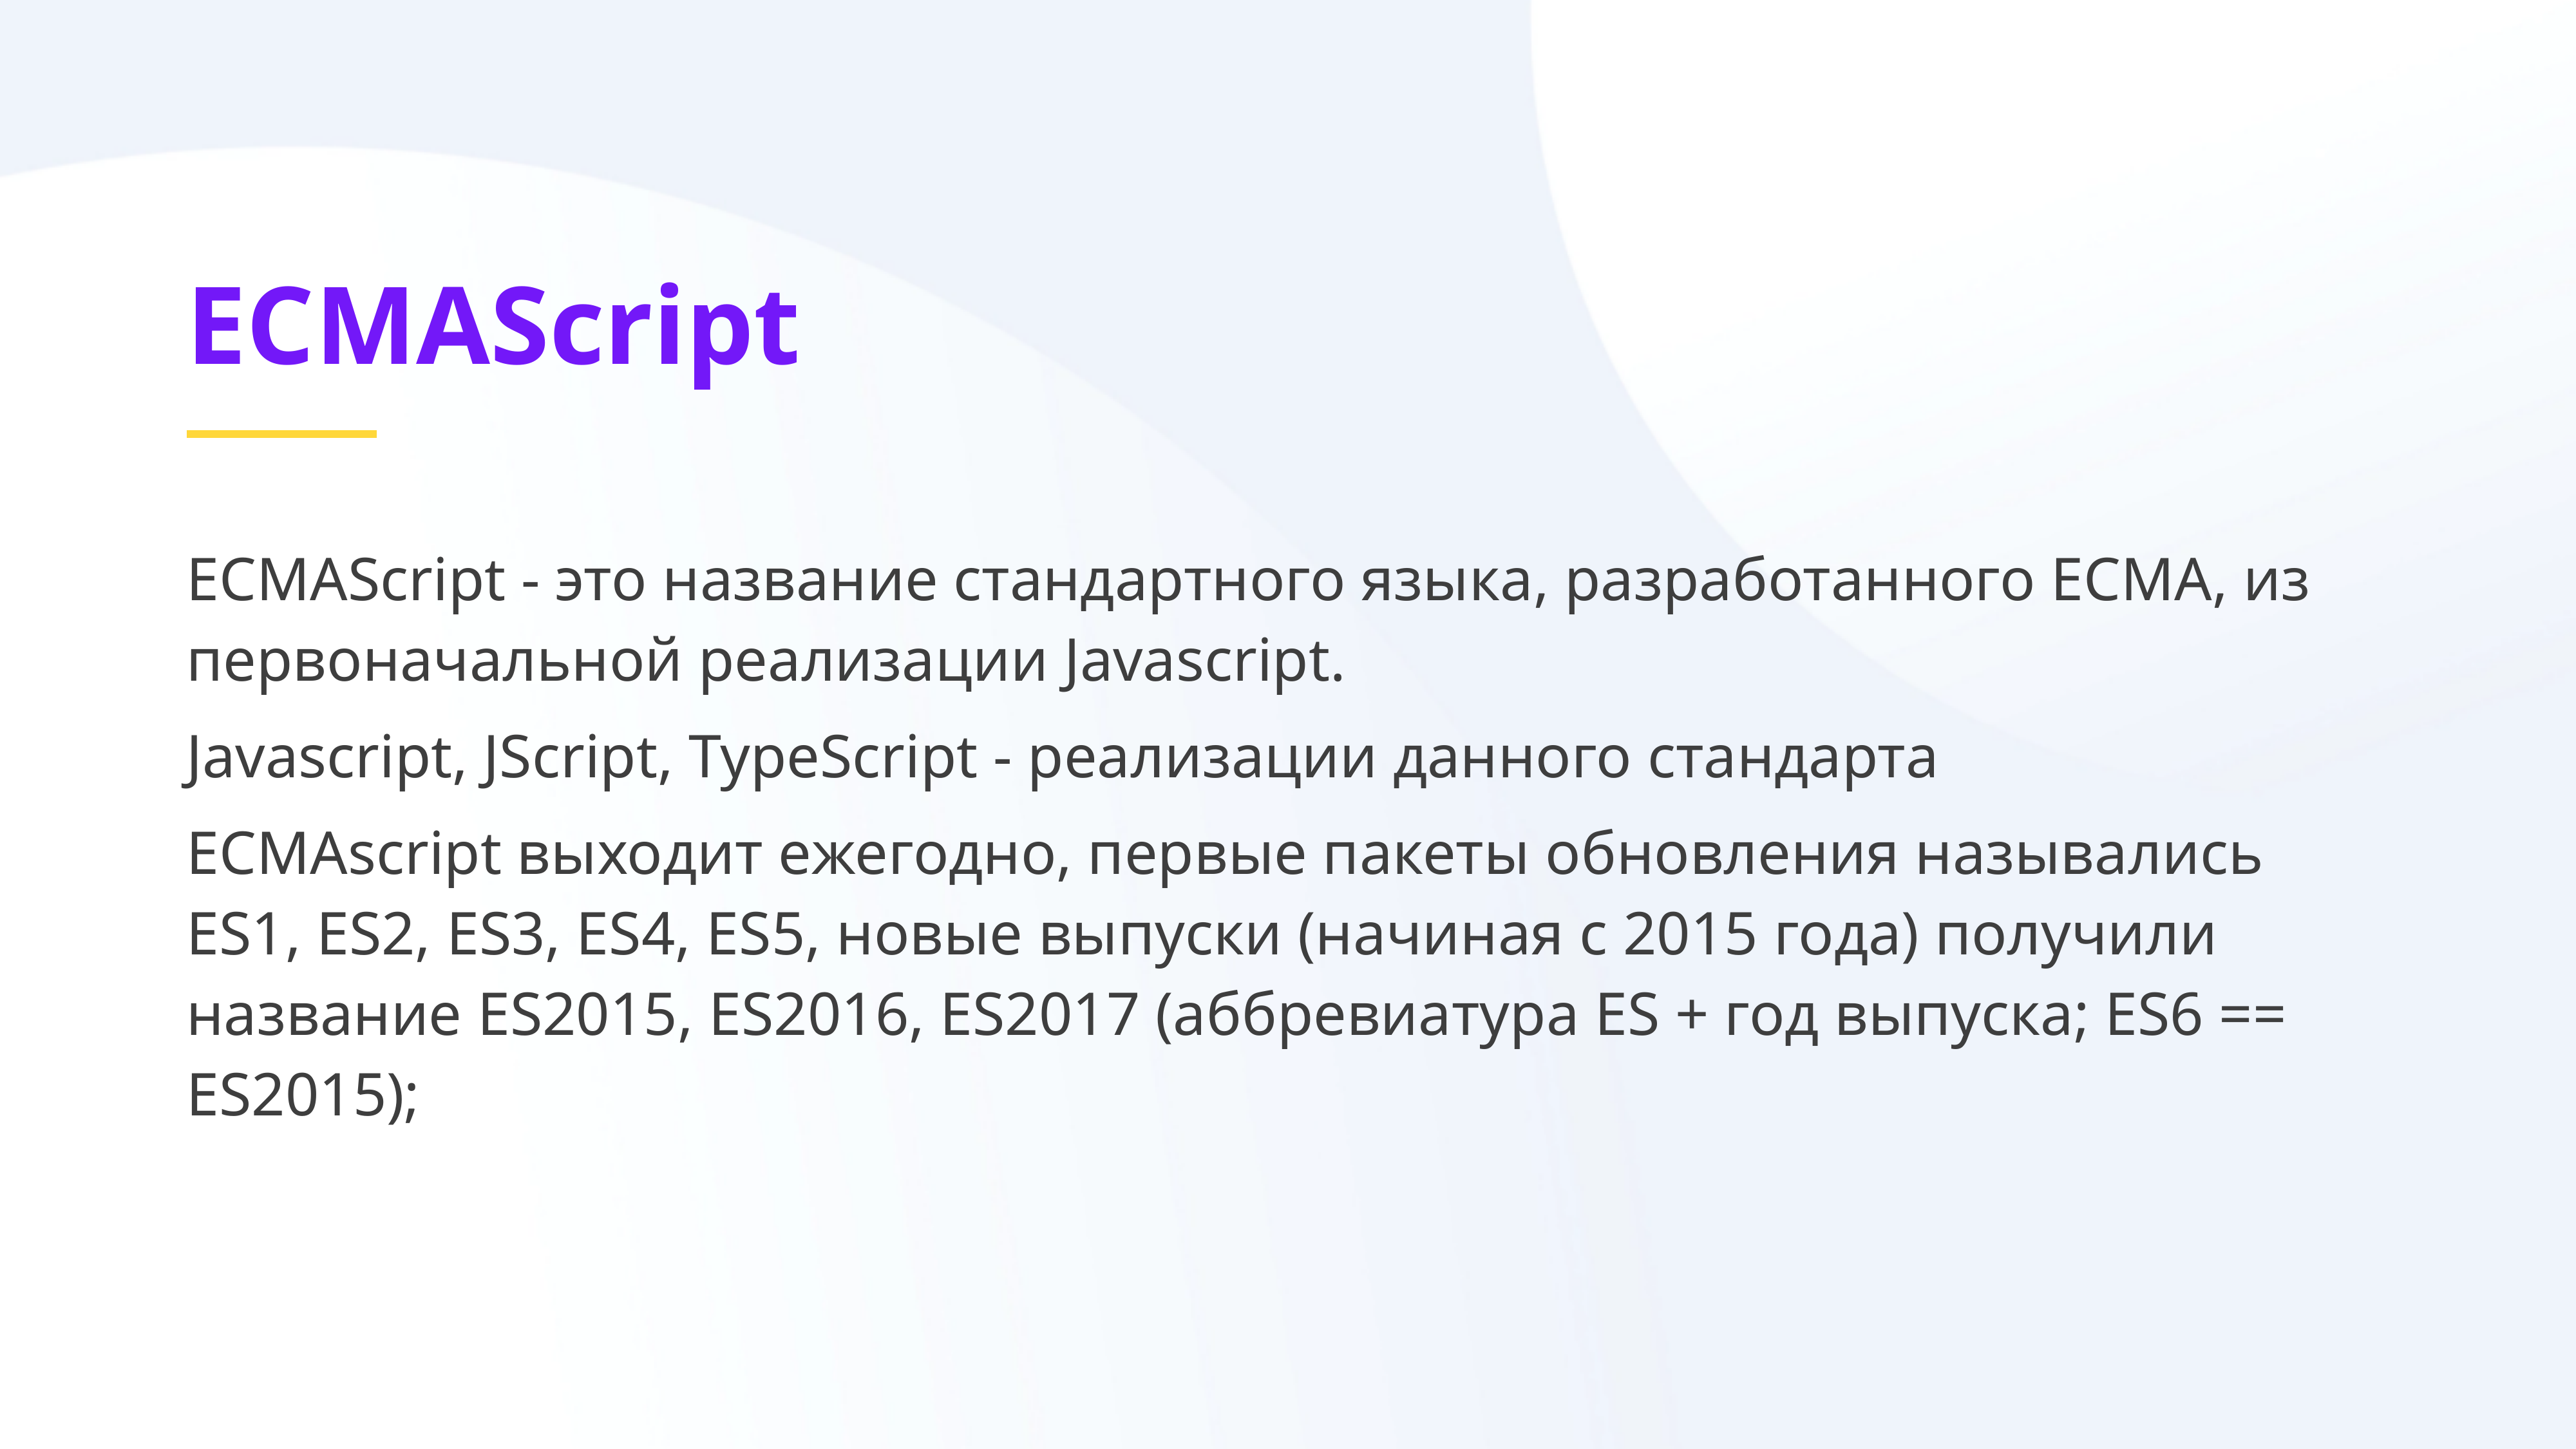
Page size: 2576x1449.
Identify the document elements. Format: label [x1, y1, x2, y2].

text_box [181, 252, 1132, 435]
picture [0, 0, 2576, 1449]
